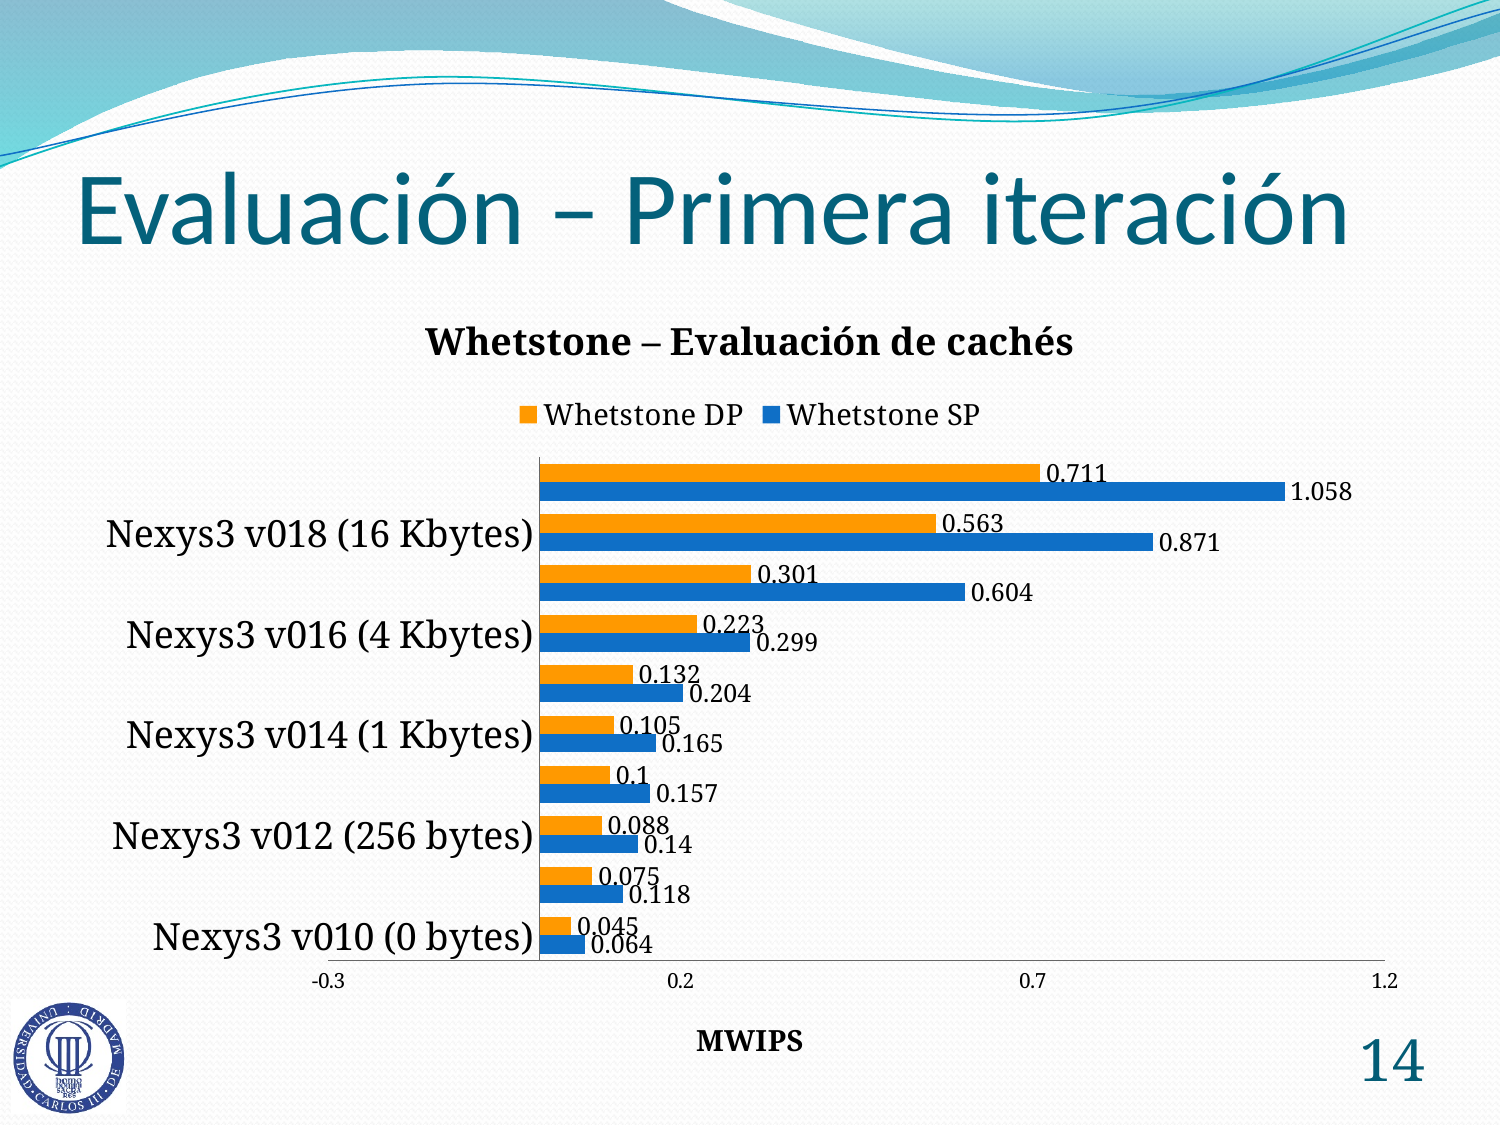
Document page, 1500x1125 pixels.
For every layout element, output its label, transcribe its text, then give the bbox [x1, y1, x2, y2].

picture [11, 999, 126, 1114]
title Evaluación – Primera iteración [75, 78, 1425, 266]
chart [74, 278, 1426, 1095]
